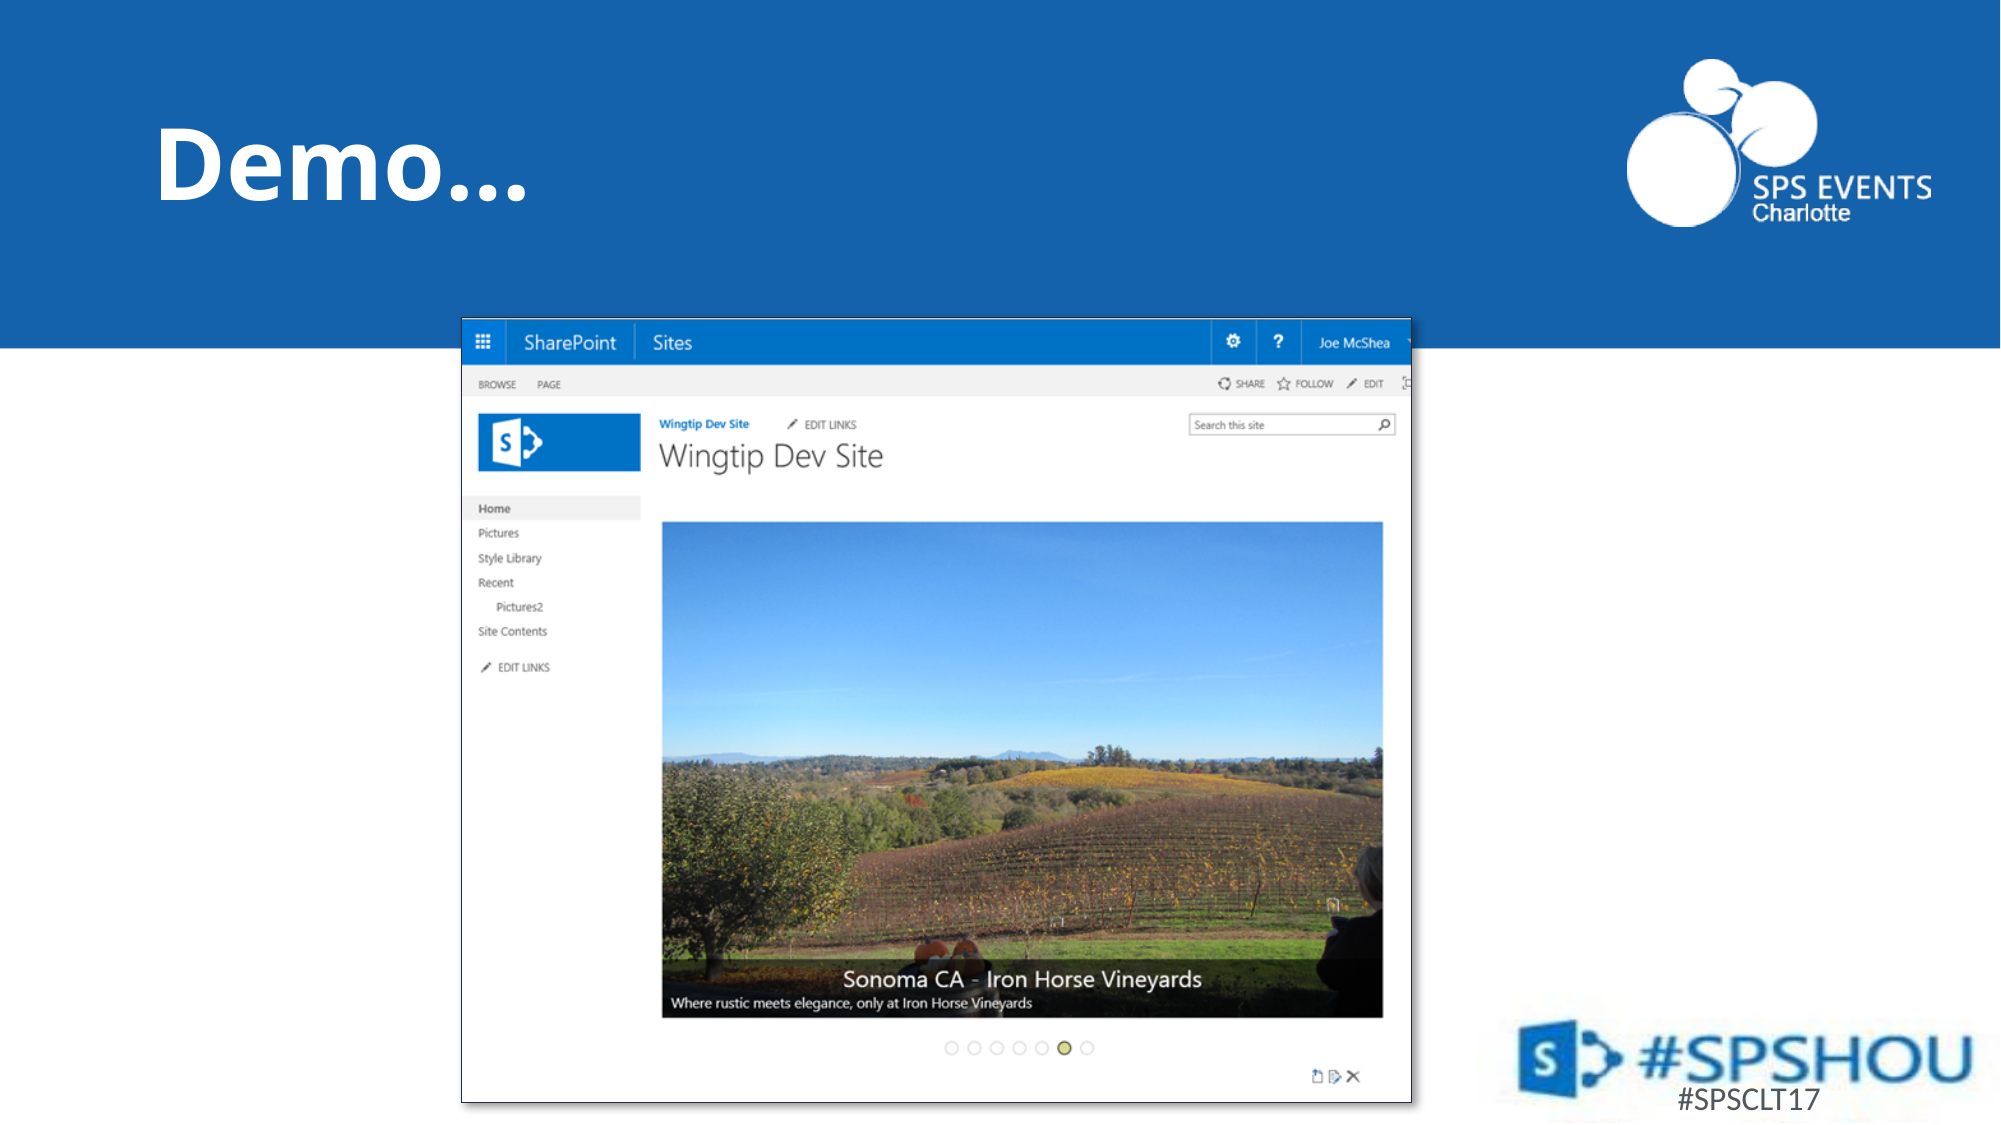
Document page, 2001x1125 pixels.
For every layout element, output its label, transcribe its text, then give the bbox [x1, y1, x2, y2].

picture [0, 0, 2001, 1125]
title Demo… [137, 59, 1863, 278]
